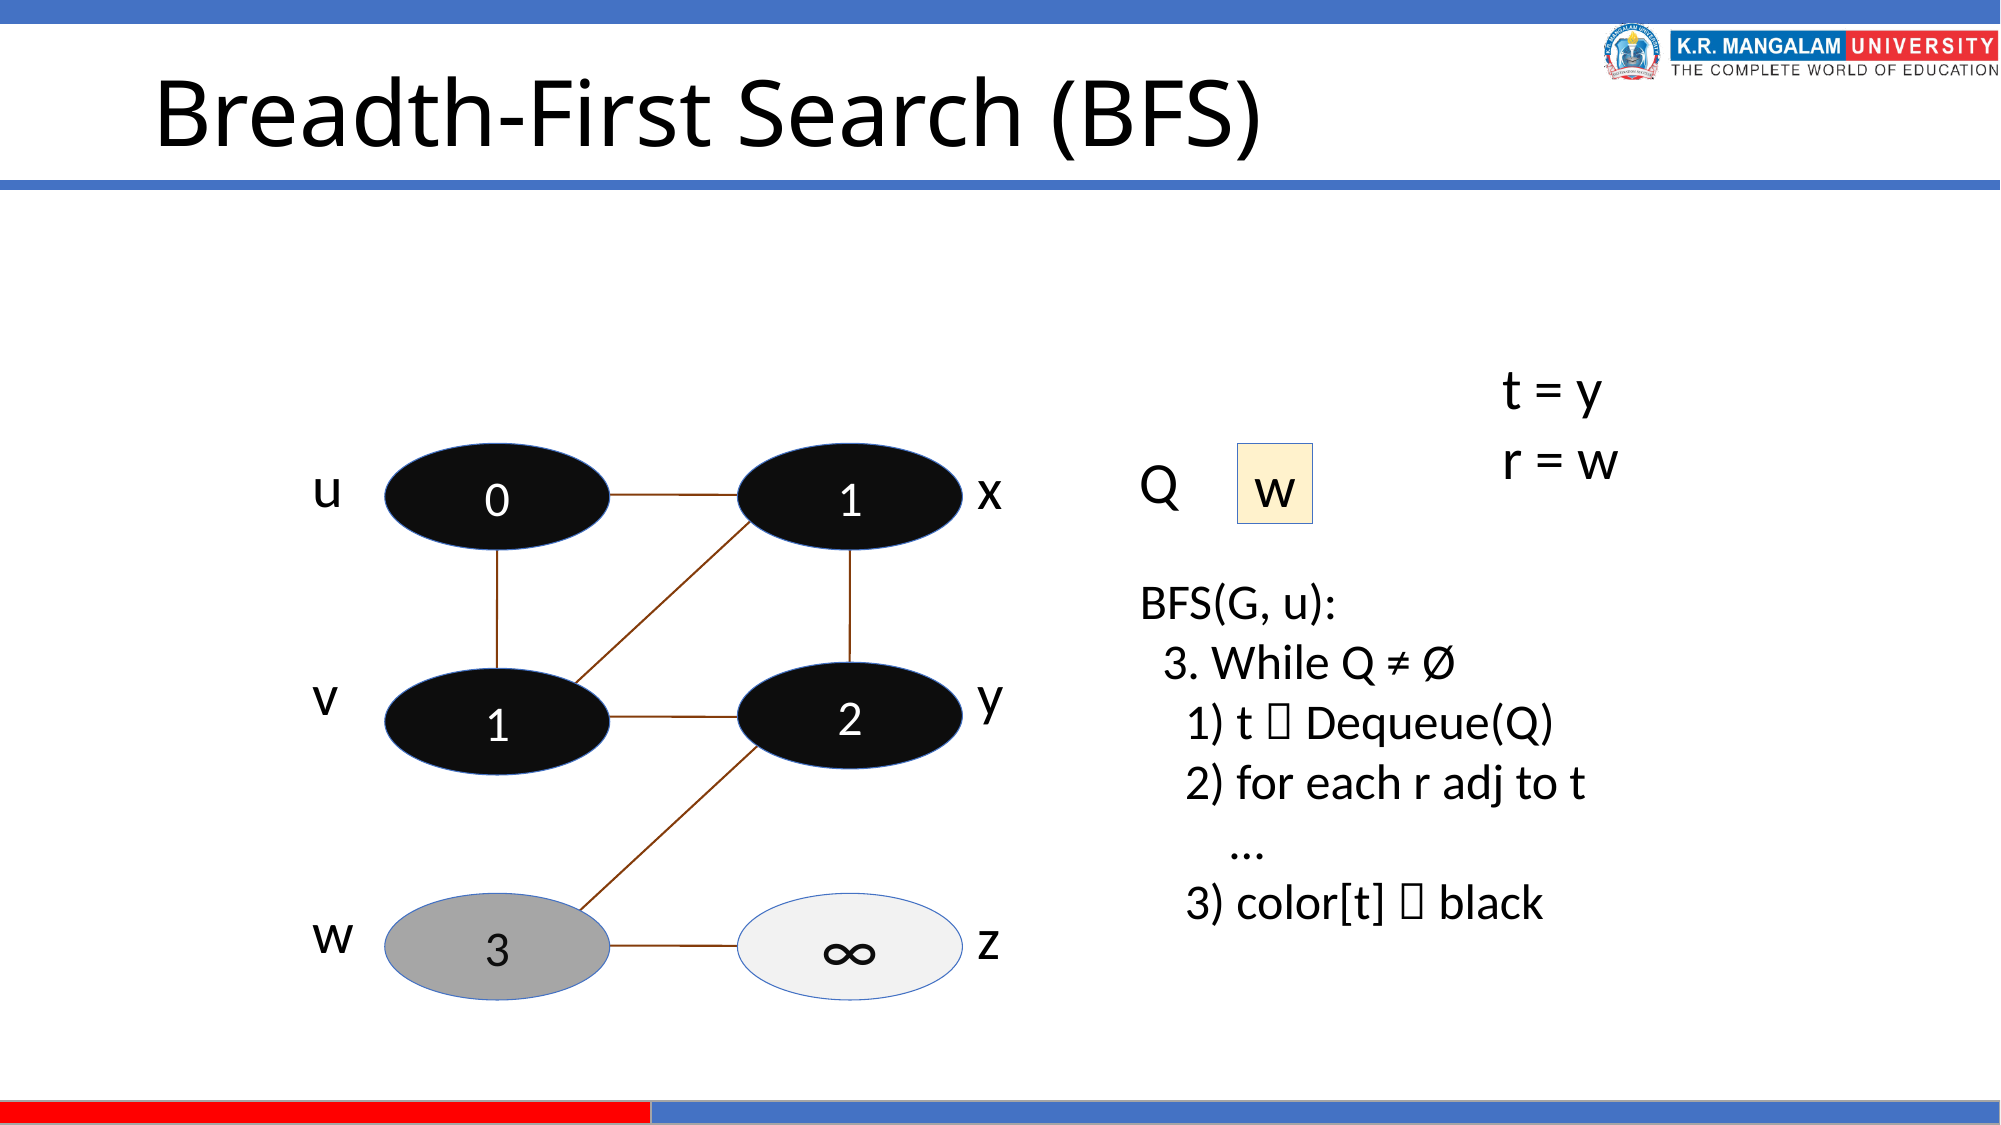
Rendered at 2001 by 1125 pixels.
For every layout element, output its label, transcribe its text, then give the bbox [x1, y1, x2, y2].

text_box 1 [736, 442, 962, 551]
text_box x [962, 443, 1038, 529]
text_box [564, 729, 775, 925]
text_box 0 [384, 442, 611, 551]
text_box v [297, 650, 373, 735]
text_box BFS(G, u): 3. While Q ≠ Ø 1) t  Dequeue(Q) 2) for each r adj to t … 3) color[t]  black [1124, 562, 1663, 938]
text_box u [297, 441, 373, 527]
text_box y [962, 650, 1038, 735]
text_box Q [1125, 437, 1238, 523]
text_box w [1237, 443, 1313, 524]
text_box 3 [384, 892, 611, 1001]
text_box t = y r = w [1487, 343, 1713, 499]
text_box 1 [384, 667, 611, 776]
title Breadth-First Search (BFS) [137, 59, 1863, 278]
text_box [562, 499, 774, 696]
text_box z [962, 893, 1038, 979]
text_box 2 [736, 661, 962, 770]
text_box ∞ [736, 892, 962, 1001]
text_box w [297, 887, 373, 973]
picture [1604, 23, 2000, 80]
